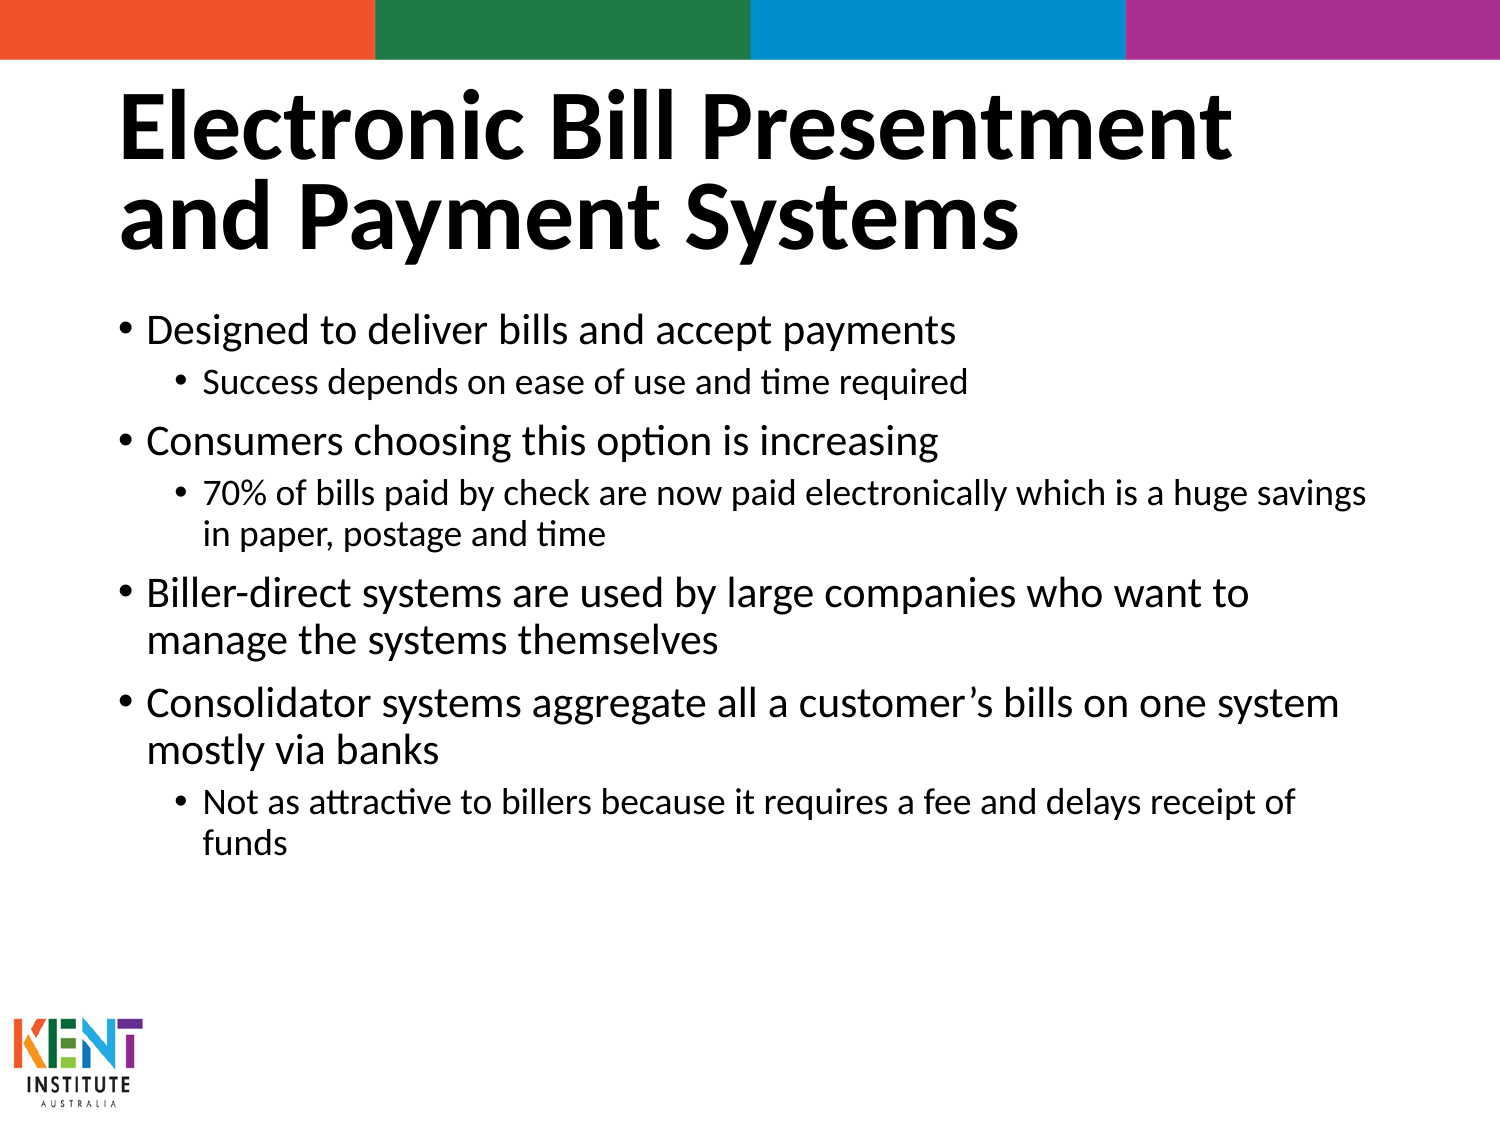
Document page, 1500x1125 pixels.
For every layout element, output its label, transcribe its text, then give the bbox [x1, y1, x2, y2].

picture [1126, 0, 1500, 60]
picture [0, 0, 750, 60]
picture [0, 1000, 156, 1125]
list Designed to deliver bills and accept payments Success depends on ease of use and time required Consumers choosing this option is increasing 70% of bills paid by check are now paid electronically which is a huge savings in paper, postage and time Biller-direct systems are used by large companies who want to manage the systems themselves Consolidator systems aggregate all a customer’s bills on one system mostly via banks Not as attractive to billers because it requires a fee and delays receipt of funds [103, 299, 1397, 1014]
title Electronic Bill Presentment and Payment Systems [103, 68, 1397, 286]
